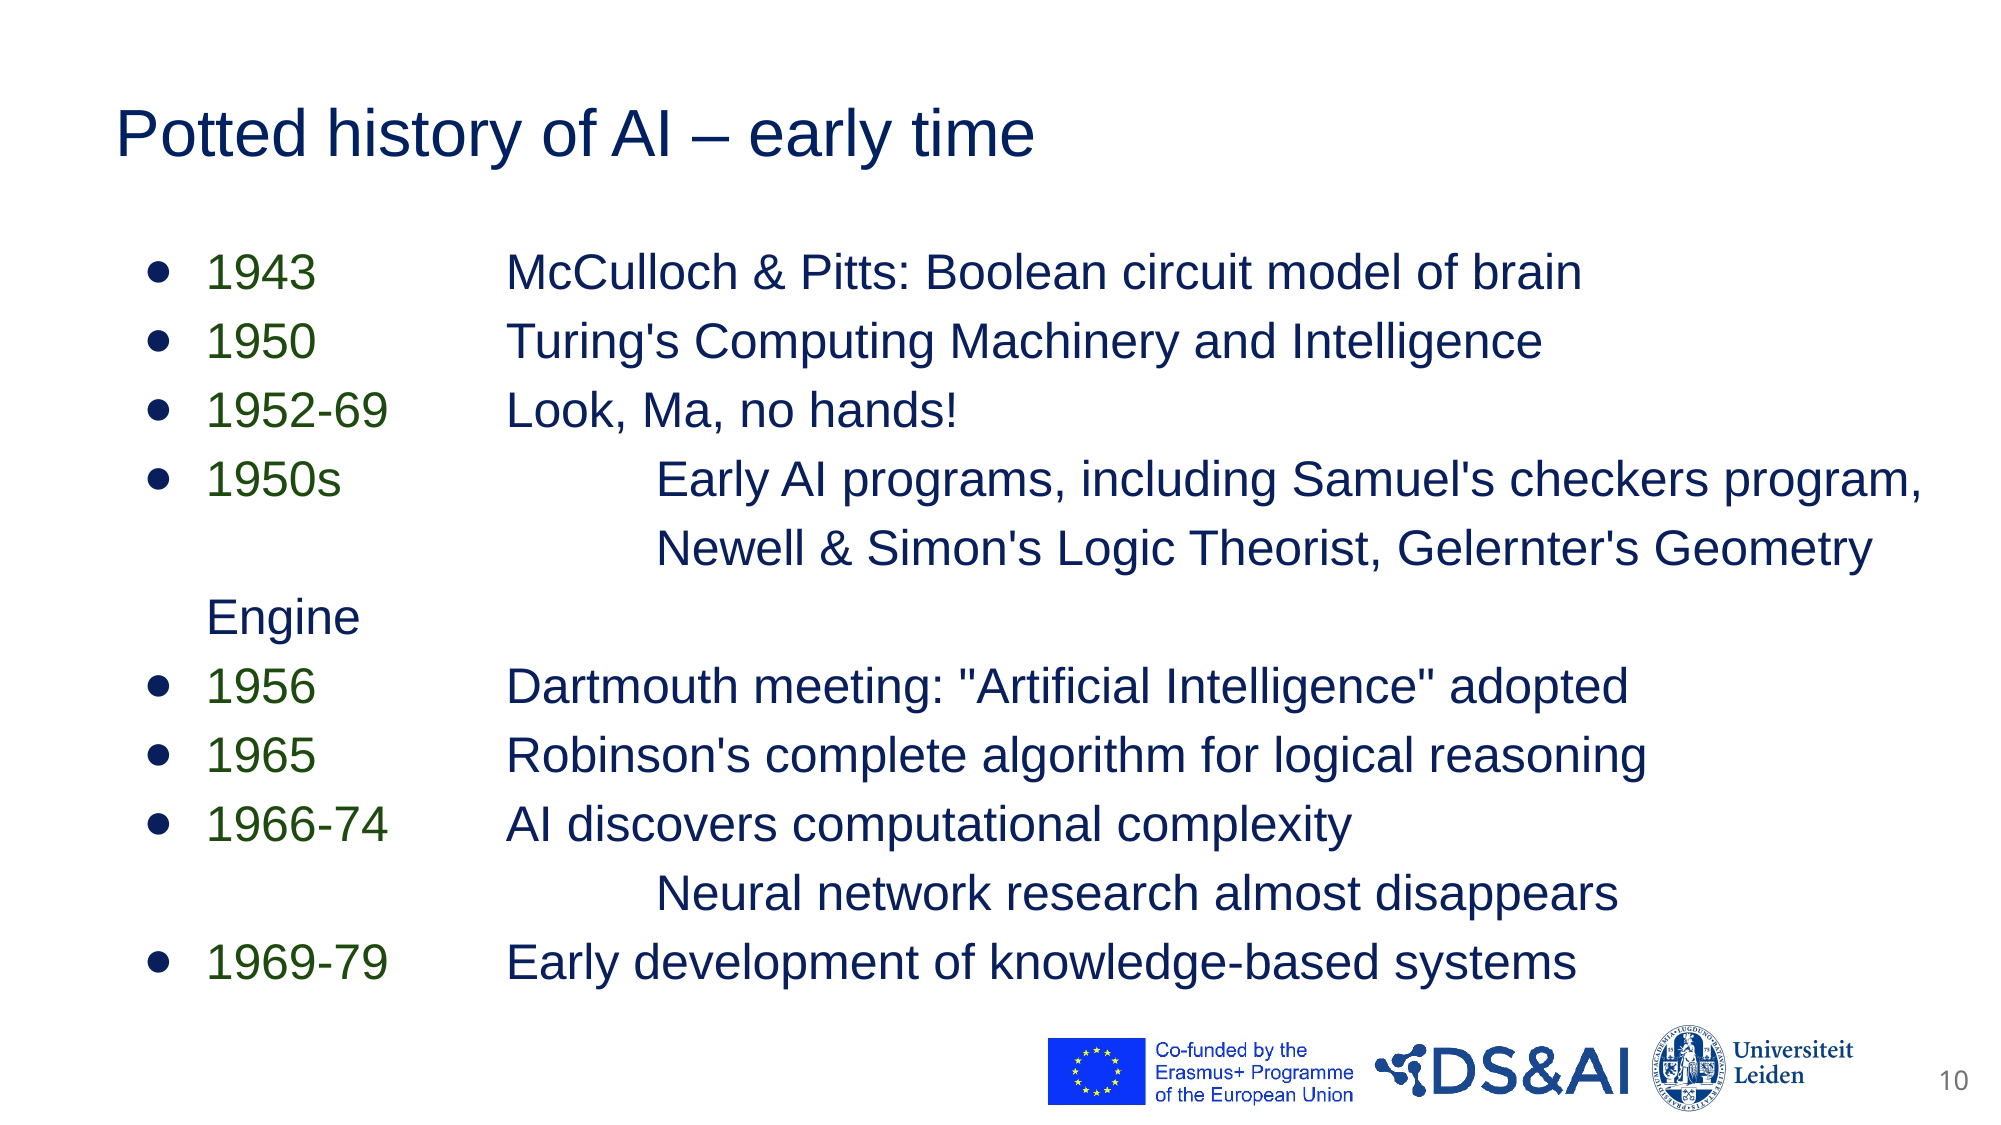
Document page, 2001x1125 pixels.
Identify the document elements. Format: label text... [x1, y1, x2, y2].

picture [1031, 982, 1857, 1125]
list 1943 McCulloch & Pitts: Boolean circuit model of brain 1950 Turing's Computing Machinery and Intelligence 1952-69 Look, Ma, no hands! 1950s Early AI programs, including Samuel's checkers program, Newell & Simon's Logic Theorist, Gelernter's Geometry Engine 1956 Dartmouth meeting: "Artificial Intelligence" adopted 1965 Robinson's complete algorithm for logical reasoning 1966-74 AI discovers computational complexity Neural network research almost disappears 1969-79 Early development of knowledge-based systems [100, 215, 1943, 982]
title Potted history of AI – early time [100, 16, 1900, 186]
slide_number 10 [1921, 1049, 1985, 1115]
